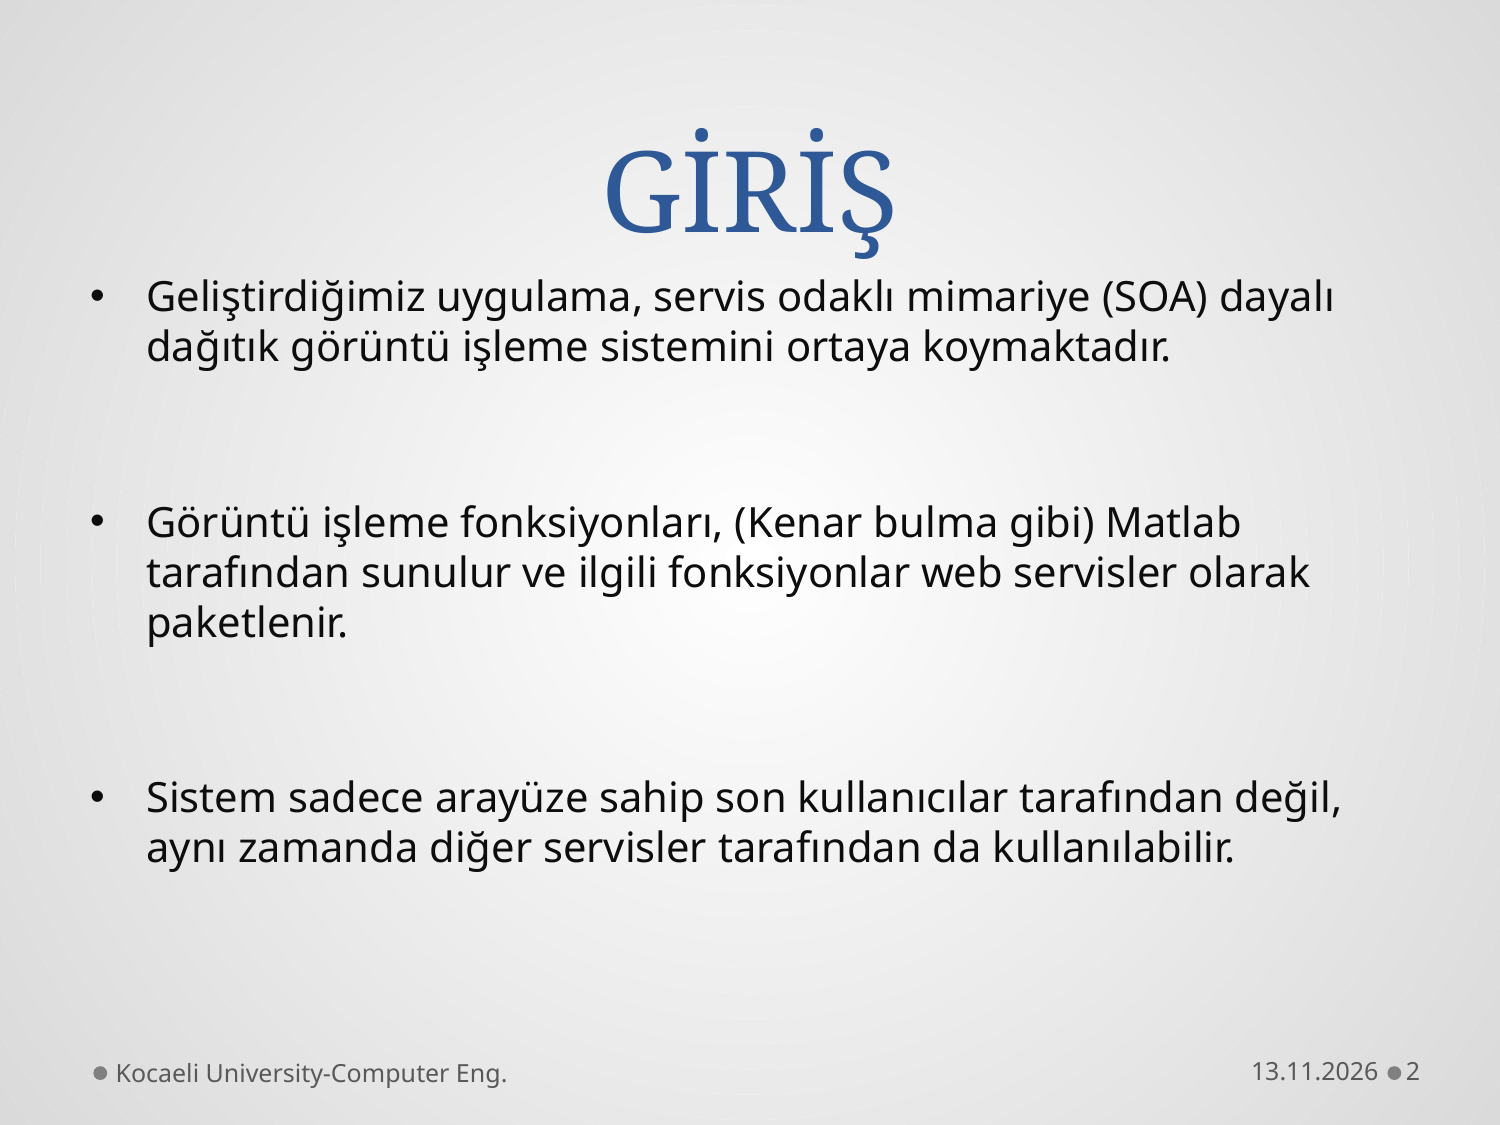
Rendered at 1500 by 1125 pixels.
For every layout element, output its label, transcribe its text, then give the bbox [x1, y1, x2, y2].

title GİRİŞ [75, 0, 1425, 262]
list Geliştirdiğimiz uygulama, servis odaklı mimariye (SOA) dayalı dağıtık görüntü işleme sistemini ortaya koymaktadır. Görüntü işleme fonksiyonları, (Kenar bulma gibi) Matlab tarafından sunulur ve ilgili fonksiyonlar web servisler olarak paketlenir. Sistem sadece arayüze sahip son kullanıcılar tarafından değil, aynı zamanda diğer servisler tarafından da kullanılabilir. [75, 262, 1425, 1005]
slide_number 2 [1401, 1042, 1494, 1103]
footer Kocaeli University-Computer Eng. [108, 1042, 703, 1103]
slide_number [1043, 1042, 1386, 1103]
